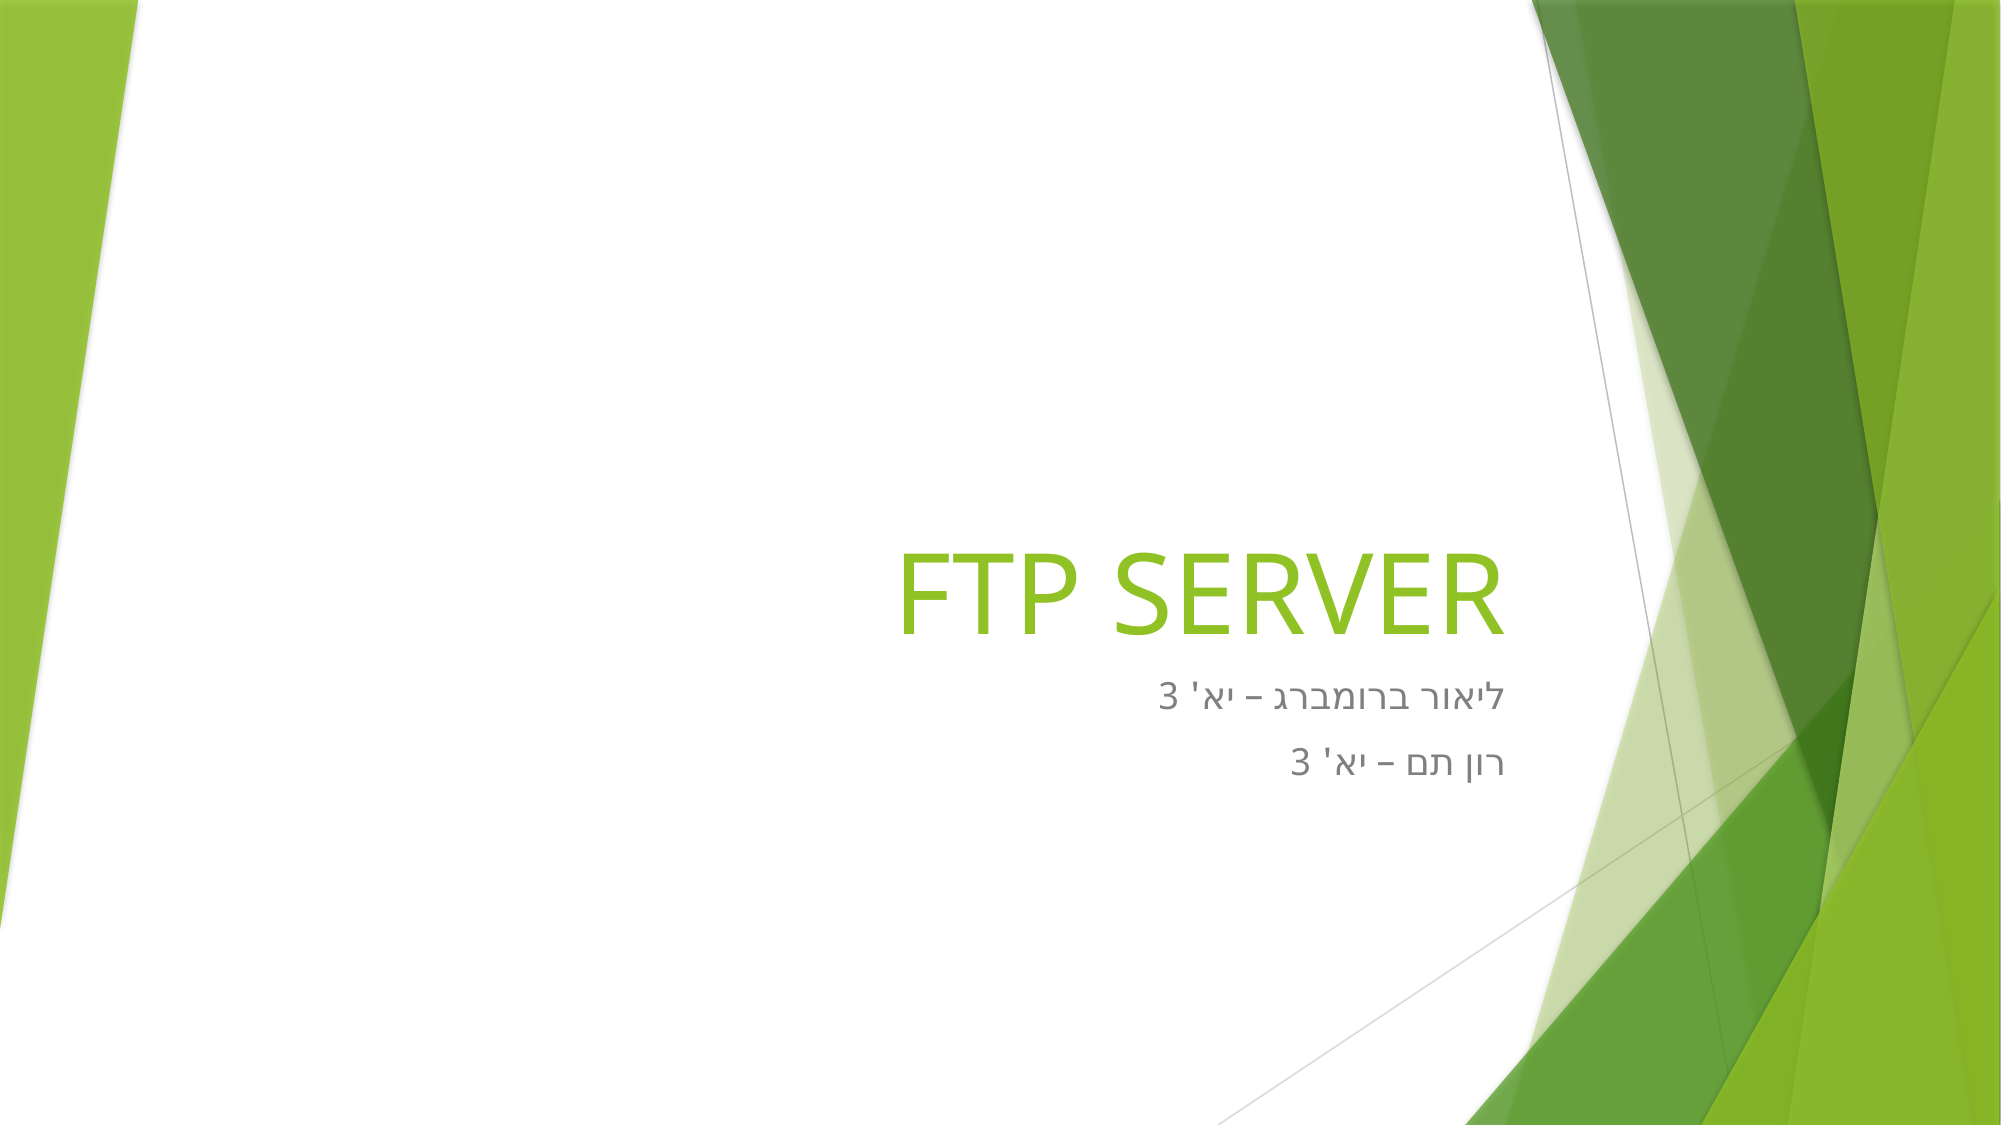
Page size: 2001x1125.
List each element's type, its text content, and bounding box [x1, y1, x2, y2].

title FTP SERVER [247, 394, 1522, 664]
subtitle ליאור ברומברג – יא' 3 רון תם – יא' 3 [247, 664, 1522, 845]
